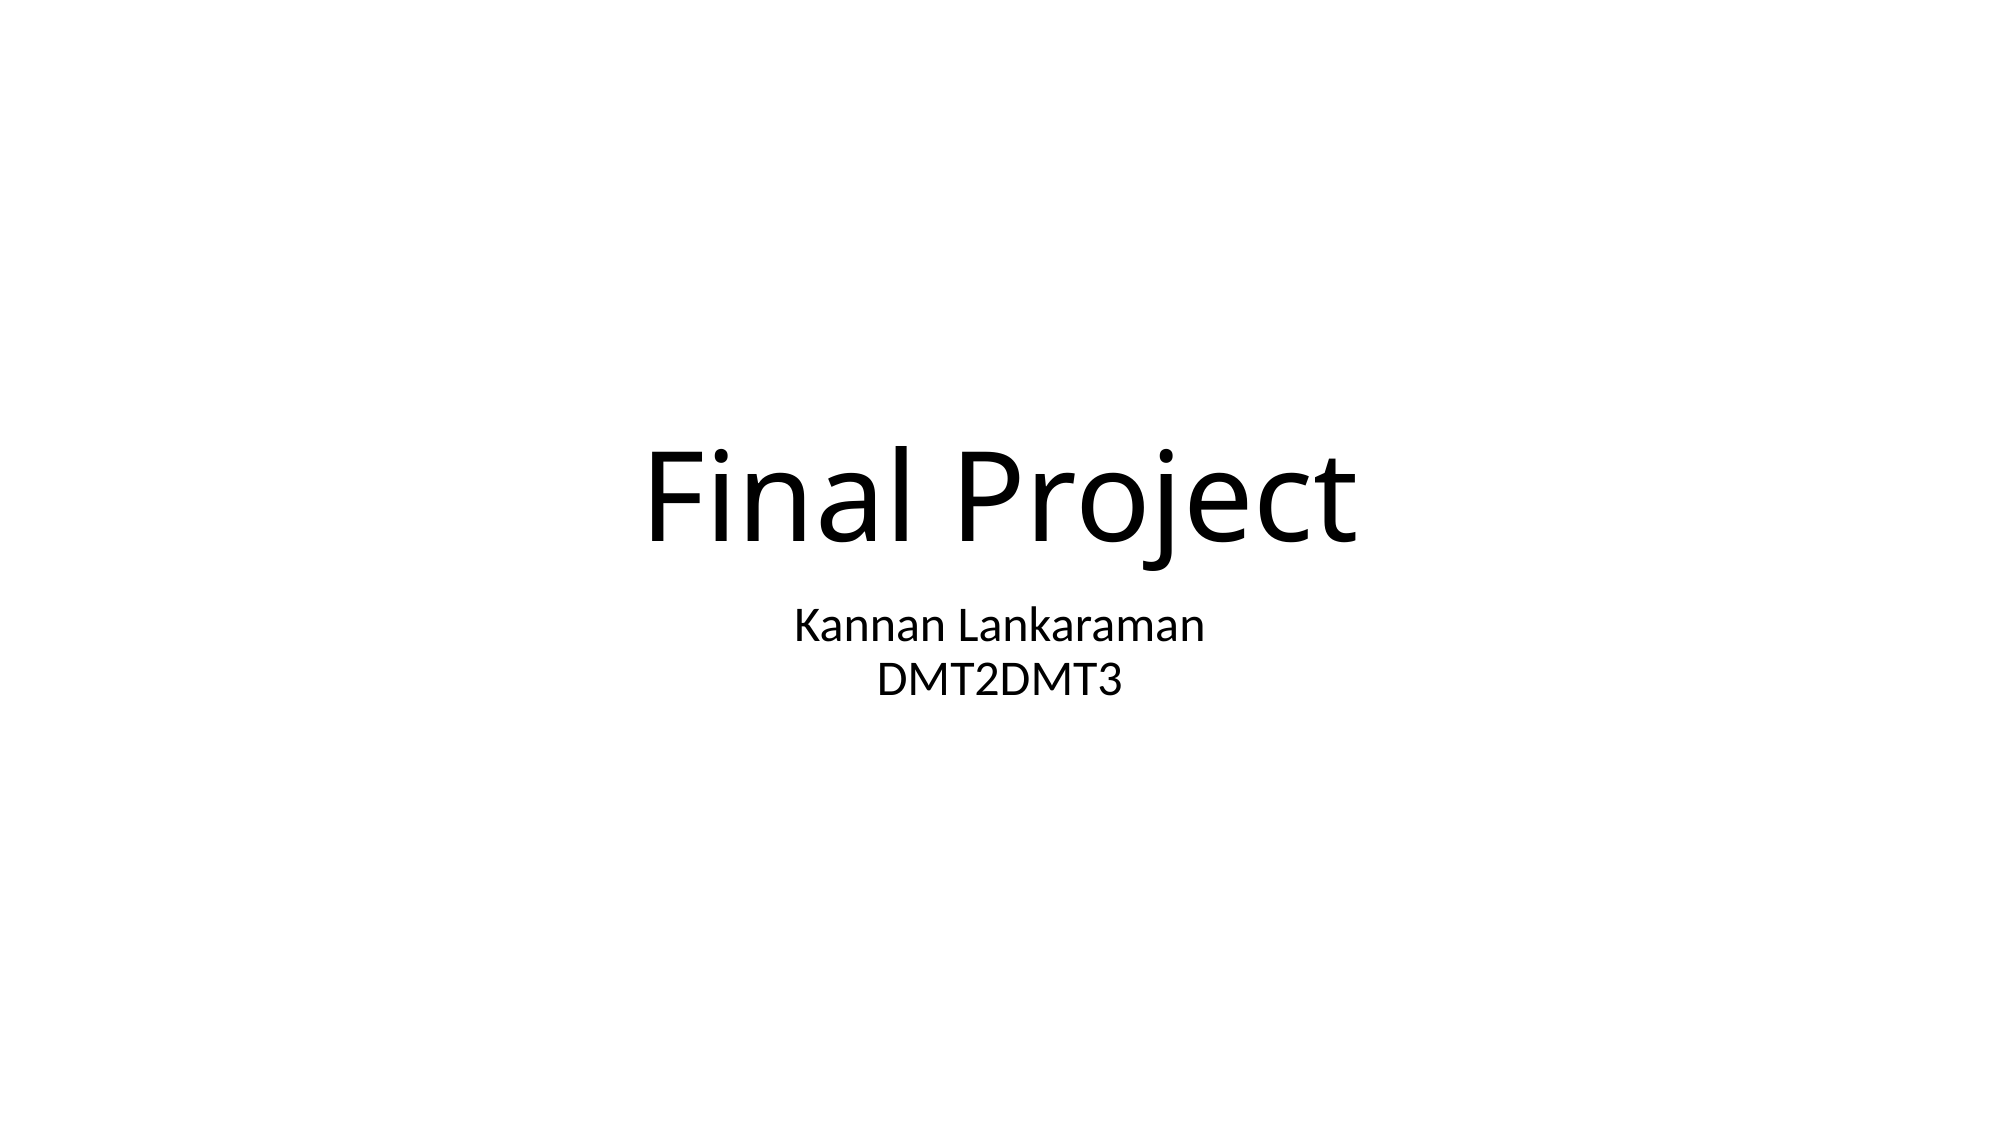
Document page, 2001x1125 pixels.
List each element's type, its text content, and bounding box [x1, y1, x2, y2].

subtitle Kannan Lankaraman DMT2DMT3 [249, 590, 1750, 863]
title Final Project [249, 184, 1750, 576]
